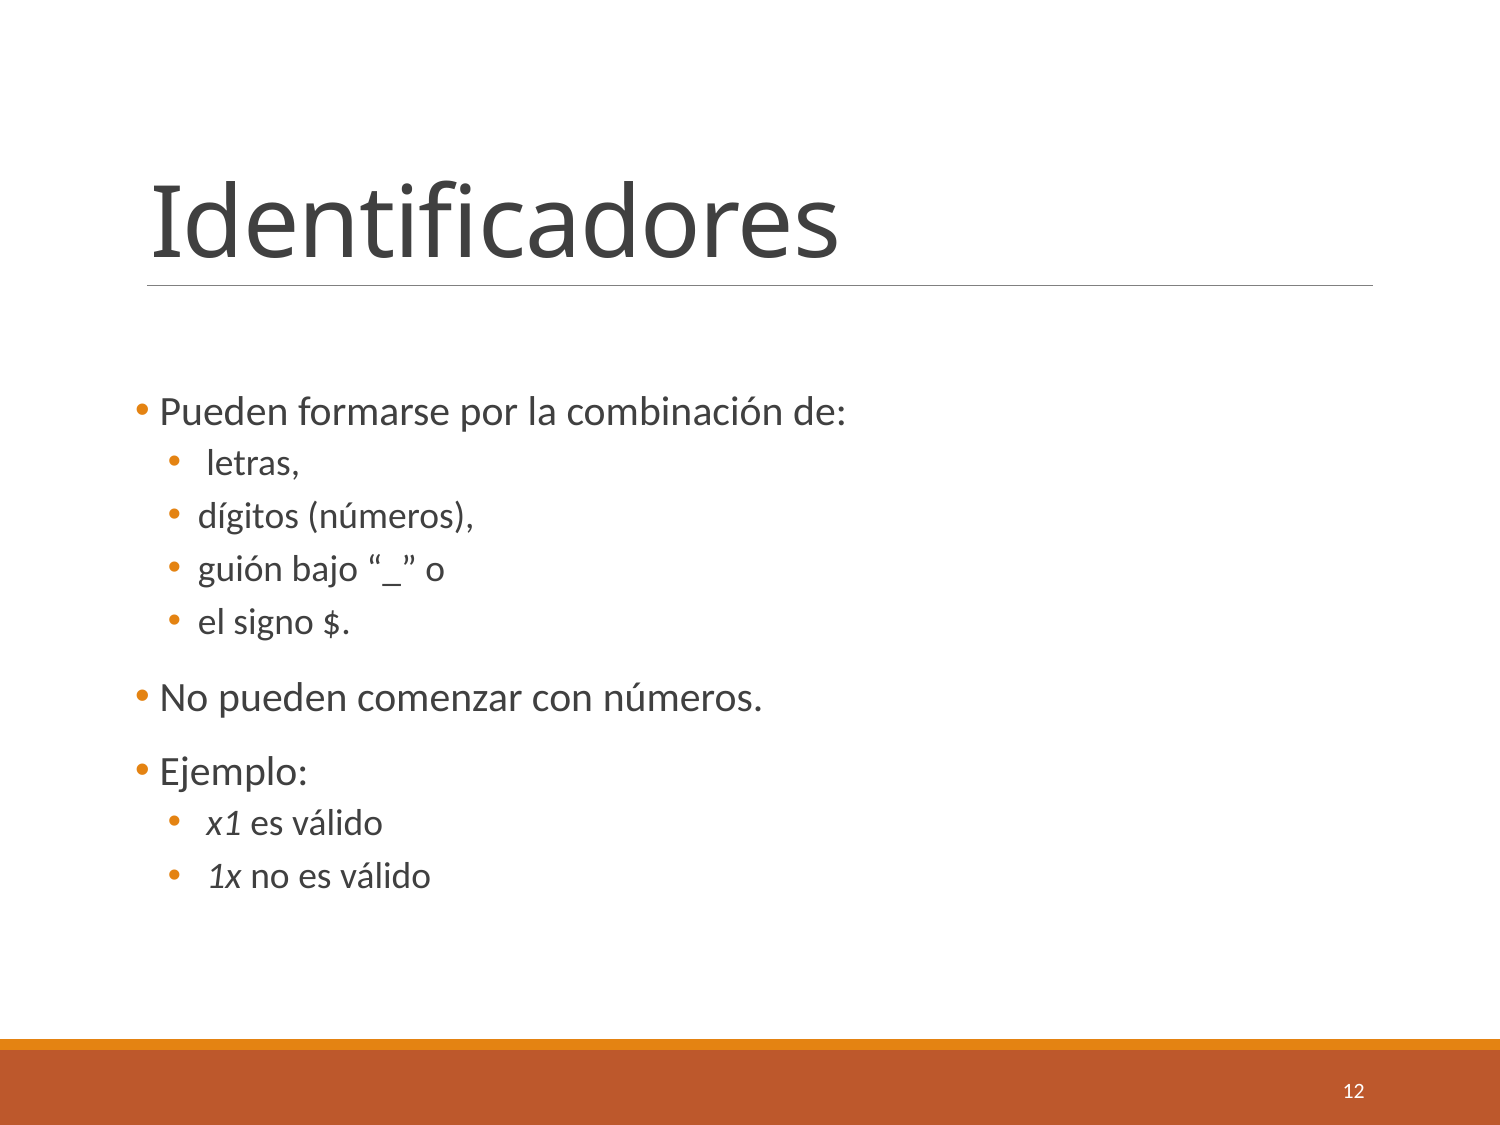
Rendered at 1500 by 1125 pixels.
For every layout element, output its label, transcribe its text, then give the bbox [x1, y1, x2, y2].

slide_number 12 [1218, 1059, 1380, 1120]
title Identificadores [135, 47, 1373, 285]
list Pueden formarse por la combinación de: letras, dígitos (números), guión bajo “_” o el signo $. No pueden comenzar con números. Ejemplo: x1 es válido 1x no es válido [135, 302, 1373, 963]
